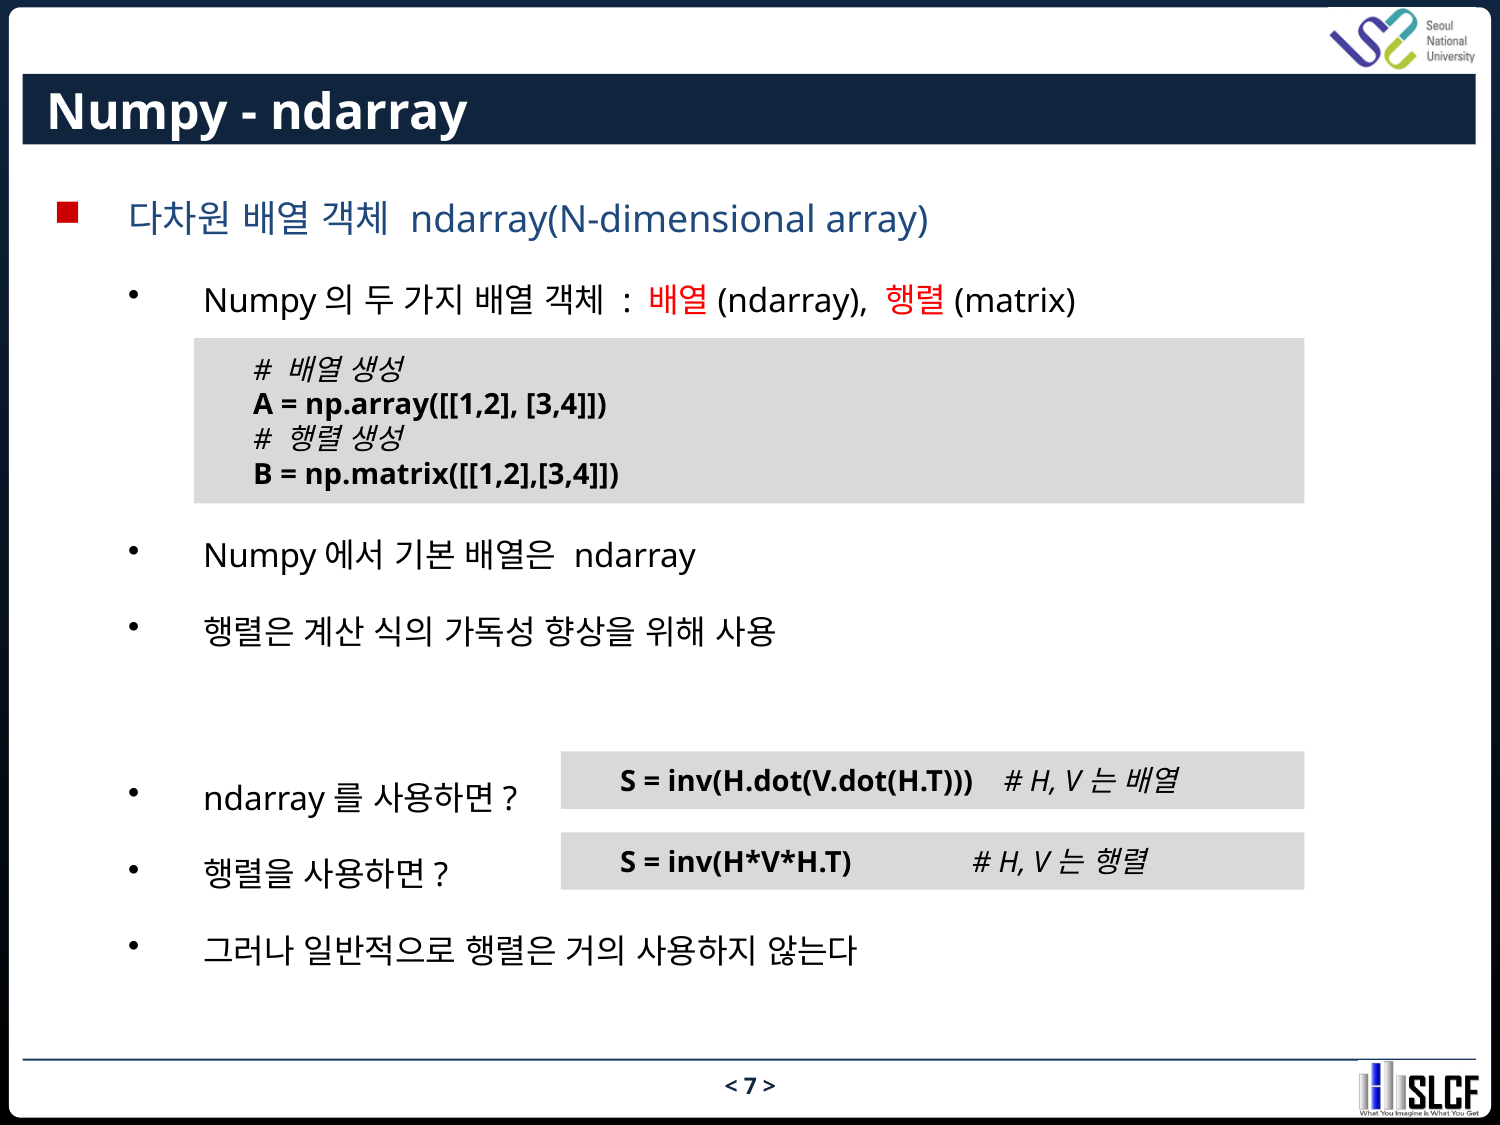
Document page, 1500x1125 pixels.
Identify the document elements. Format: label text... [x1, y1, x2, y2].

picture [1328, 7, 1476, 70]
picture [1358, 1060, 1481, 1117]
text_box S = inv(H*V*H.T) # H, V는 행렬 [560, 832, 1305, 890]
text_box S = inv(H.dot(V.dot(H.T))) # H, V는 배열 [560, 751, 1305, 809]
text_box # 배열 생성 A = np.array([[1,2], [3,4]]) # 행렬 생성 B = np.matrix([[1,2],[3,4]]) [193, 338, 1305, 504]
title Numpy - ndarray [22, 73, 1476, 145]
